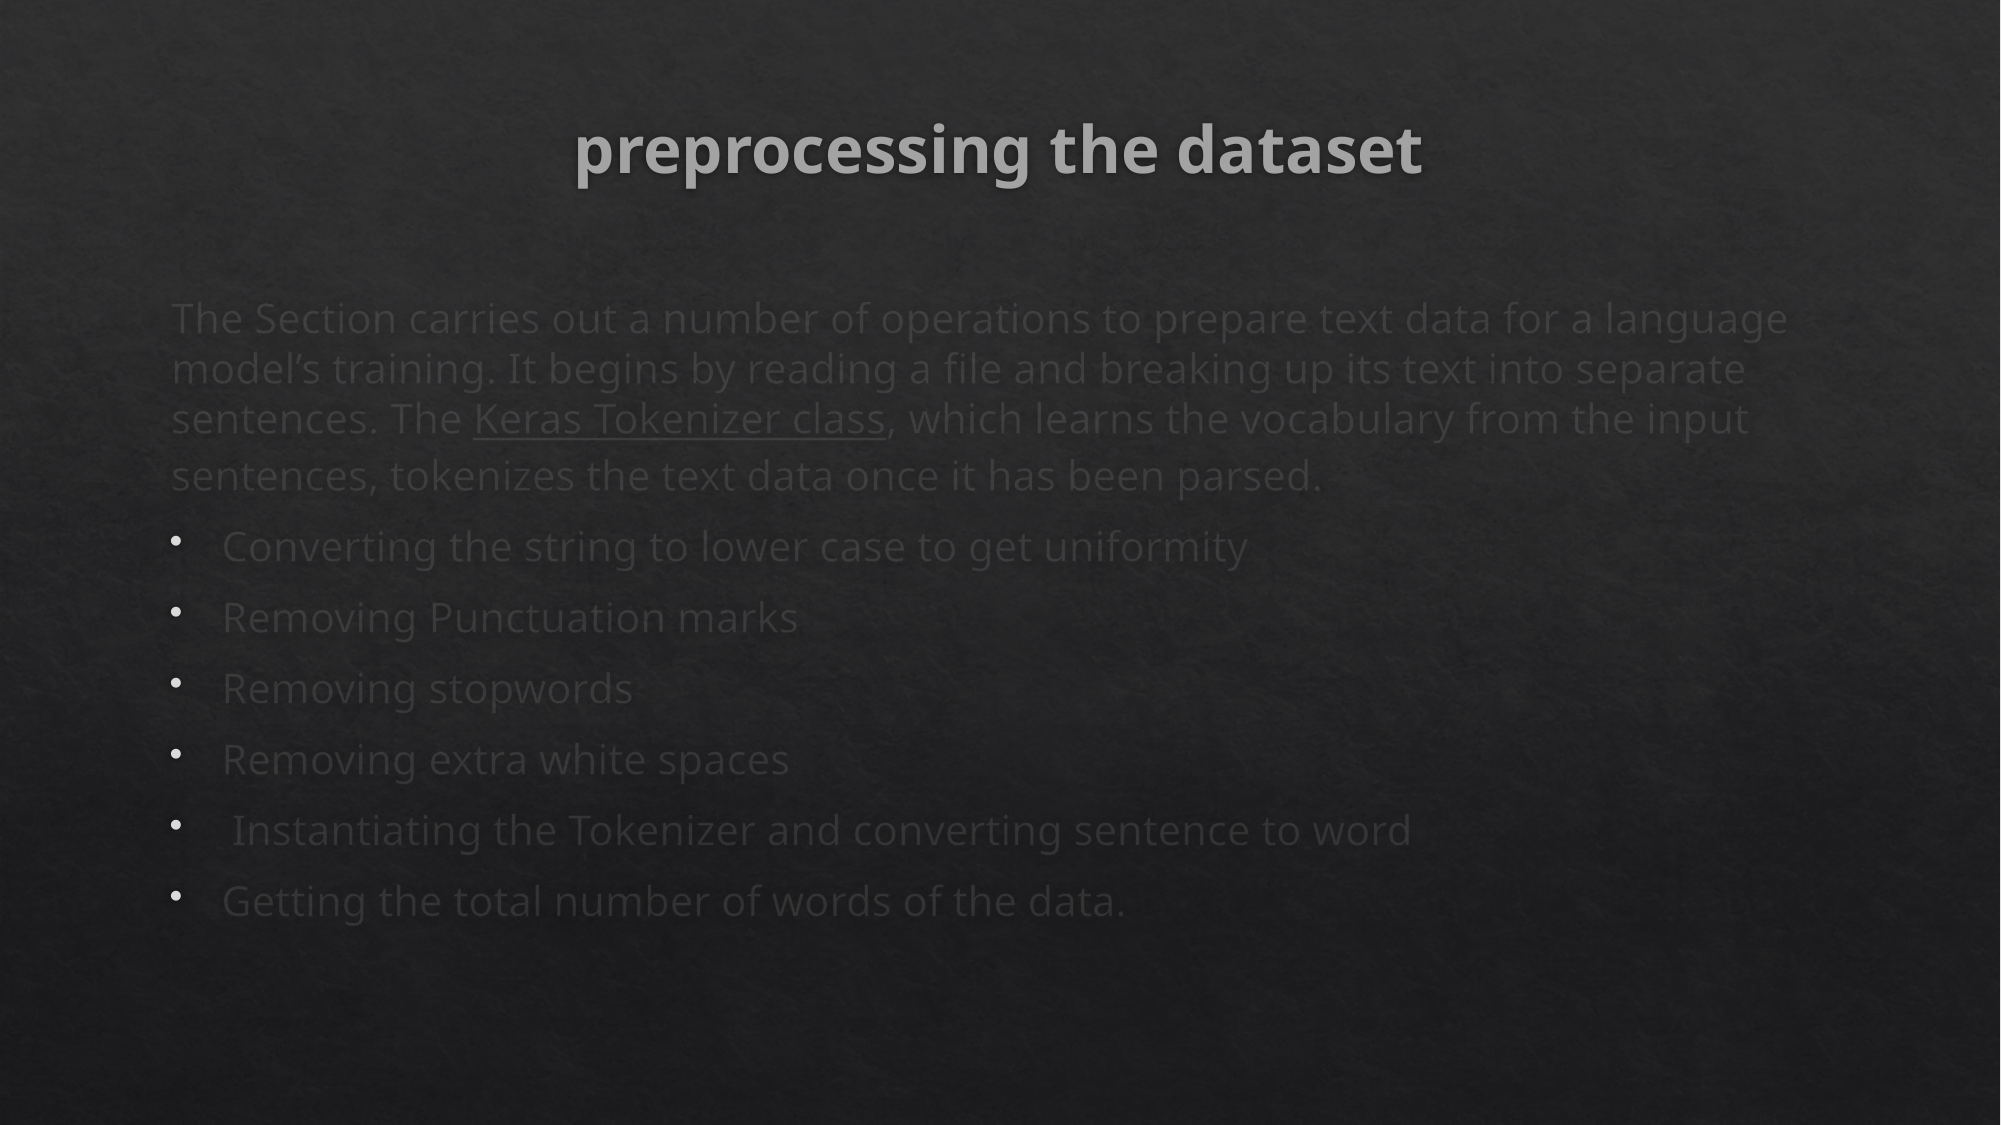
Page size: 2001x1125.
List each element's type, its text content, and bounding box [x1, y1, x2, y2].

title preprocessing the dataset [149, 99, 1849, 260]
list The Section carries out a number of operations to prepare text data for a language model’s training. It begins by reading a file and breaking up its text into separate sentences. The Keras Tokenizer class, which learns the vocabulary from the input sentences, tokenizes the text data once it has been parsed. Converting the string to lower case to get uniformity Removing Punctuation marks Removing stopwords Removing extra white spaces Instantiating the Tokenizer and converting sentence to word Getting the total number of words of the data. [149, 284, 1849, 950]
